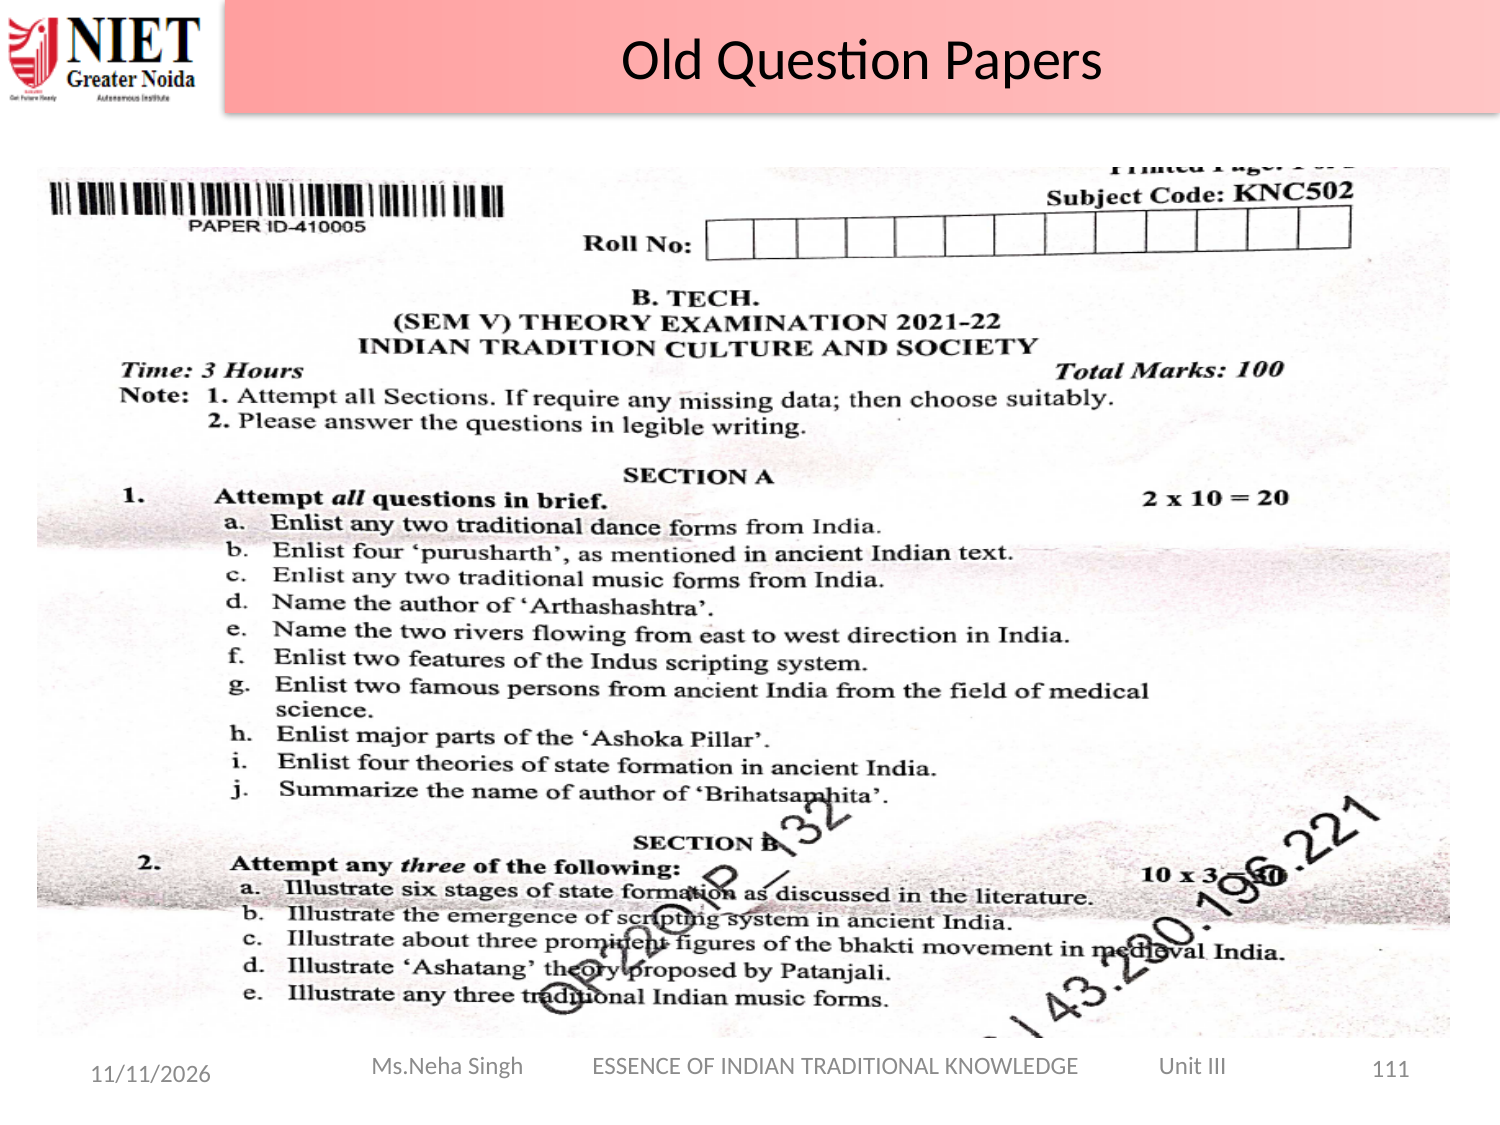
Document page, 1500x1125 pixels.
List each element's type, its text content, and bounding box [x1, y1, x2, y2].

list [37, 167, 1451, 1038]
slide_number 111 [1299, 1046, 1425, 1093]
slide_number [75, 1046, 425, 1103]
picture [0, 0, 213, 121]
footer Ms.Neha Singh ESSENCE OF INDIAN TRADITIONAL KNOWLEDGE Unit III [287, 1046, 1299, 1093]
text_box Old Question Papers [224, 0, 1500, 113]
